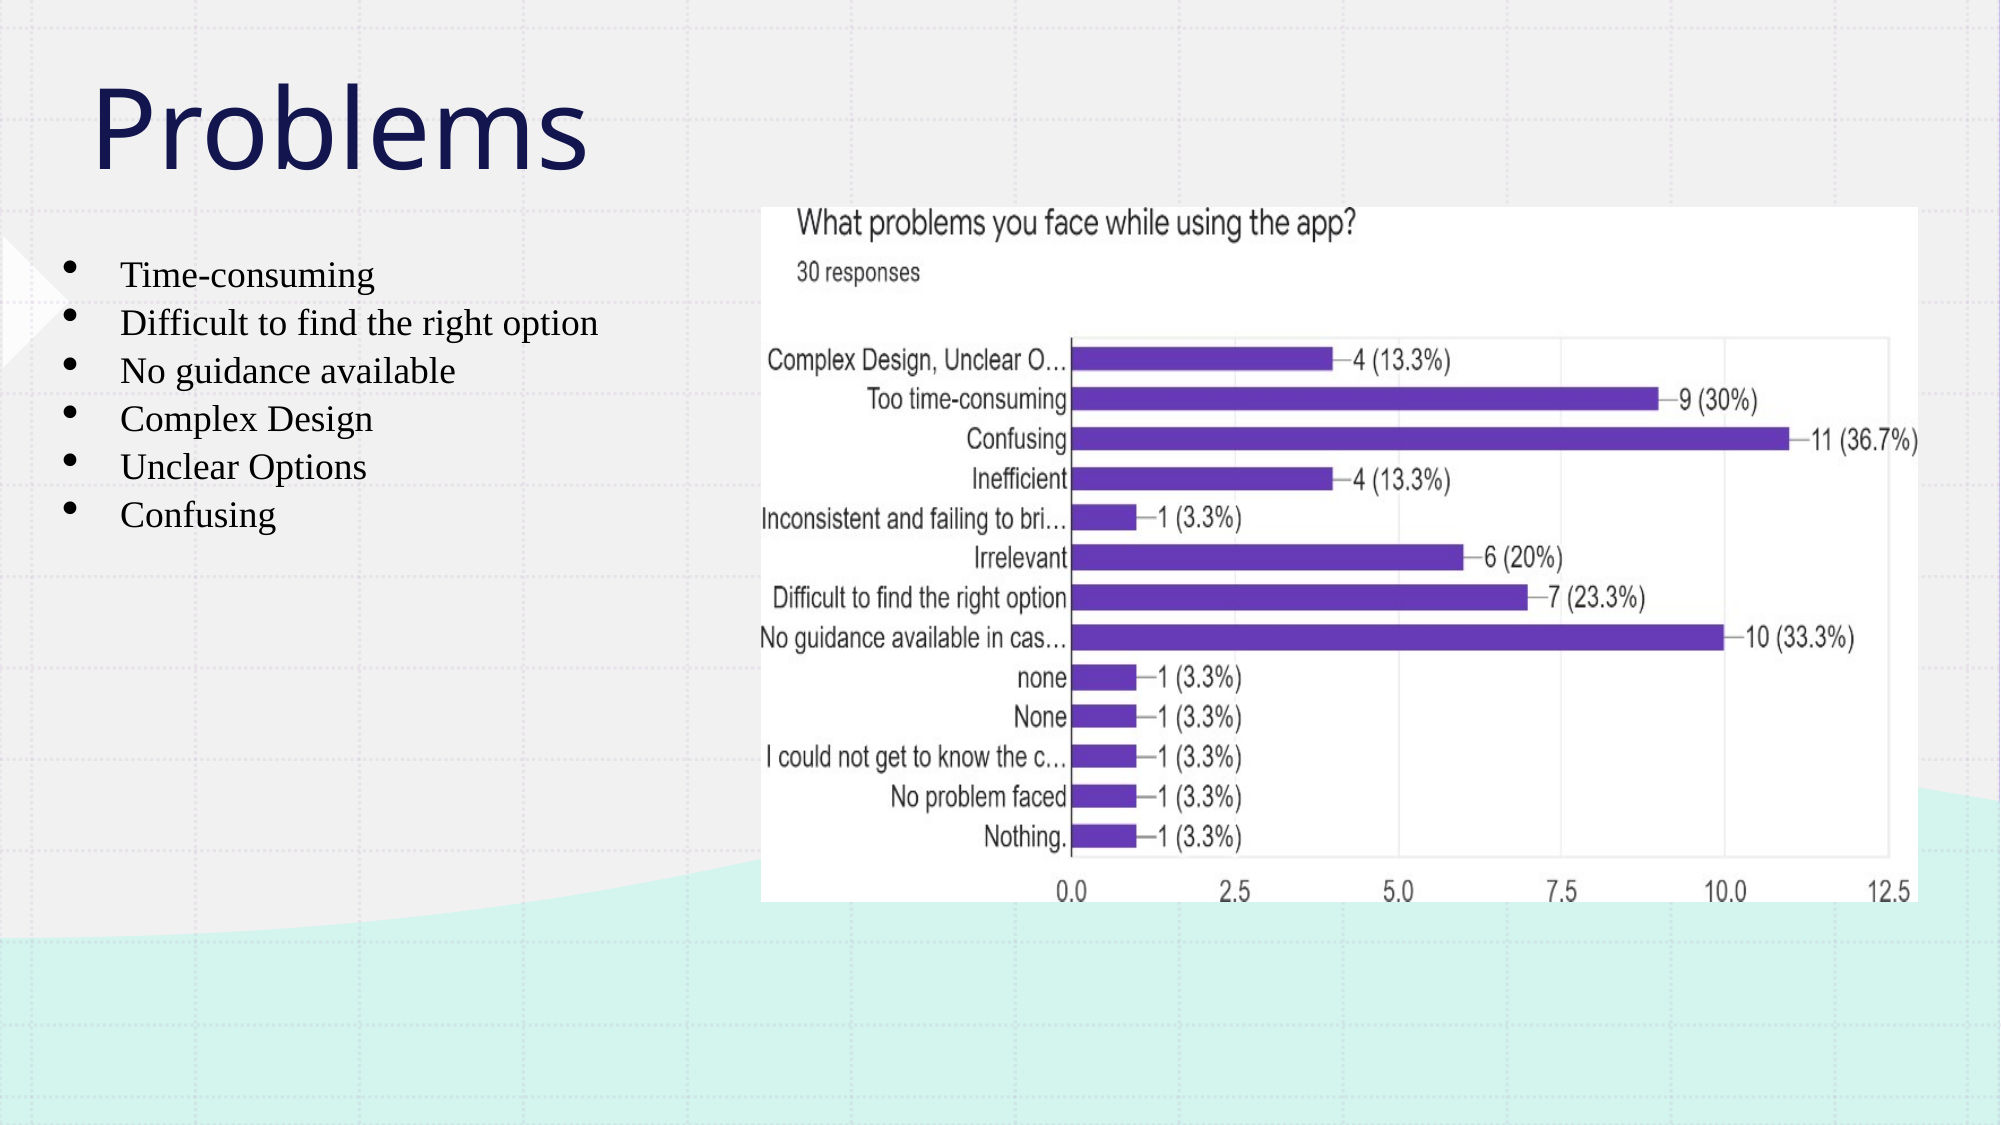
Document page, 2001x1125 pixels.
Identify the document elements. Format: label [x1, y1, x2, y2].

picture [761, 207, 1918, 902]
text_box [0, 0, 2000, 1125]
